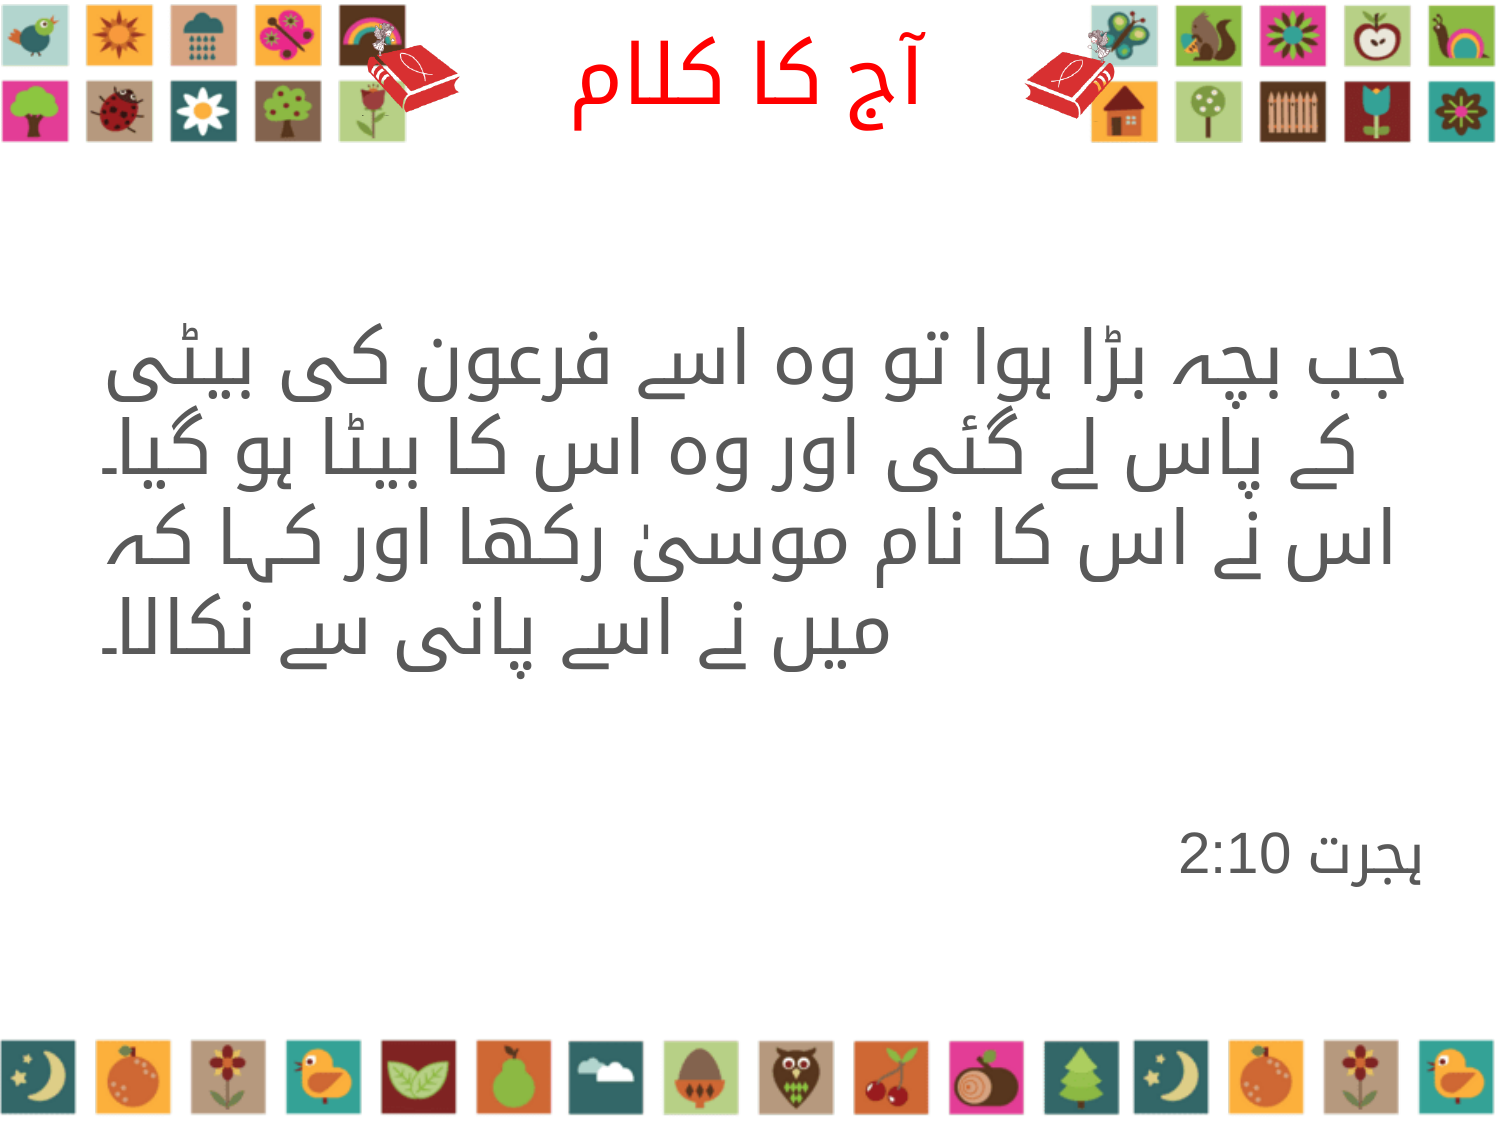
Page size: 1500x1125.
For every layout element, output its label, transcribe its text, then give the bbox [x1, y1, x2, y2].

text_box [0, 1028, 1500, 1118]
picture [0, 3, 492, 150]
text_box ہجرت 2:10 [808, 807, 1441, 893]
text_box آج کا کلام [425, 13, 1076, 129]
picture [992, 3, 1500, 150]
text_box جب بچہ بڑا ہوا تو وہ اسے فرعون کی بیٹی کے پاس لے گئی اور وہ اس کا بیٹا ہو گیا۔ اس نے اس کا نام موسیٰ رکھا اور کہا کہ میں نے اسے پانی سے نکالا۔ [88, 302, 1436, 678]
